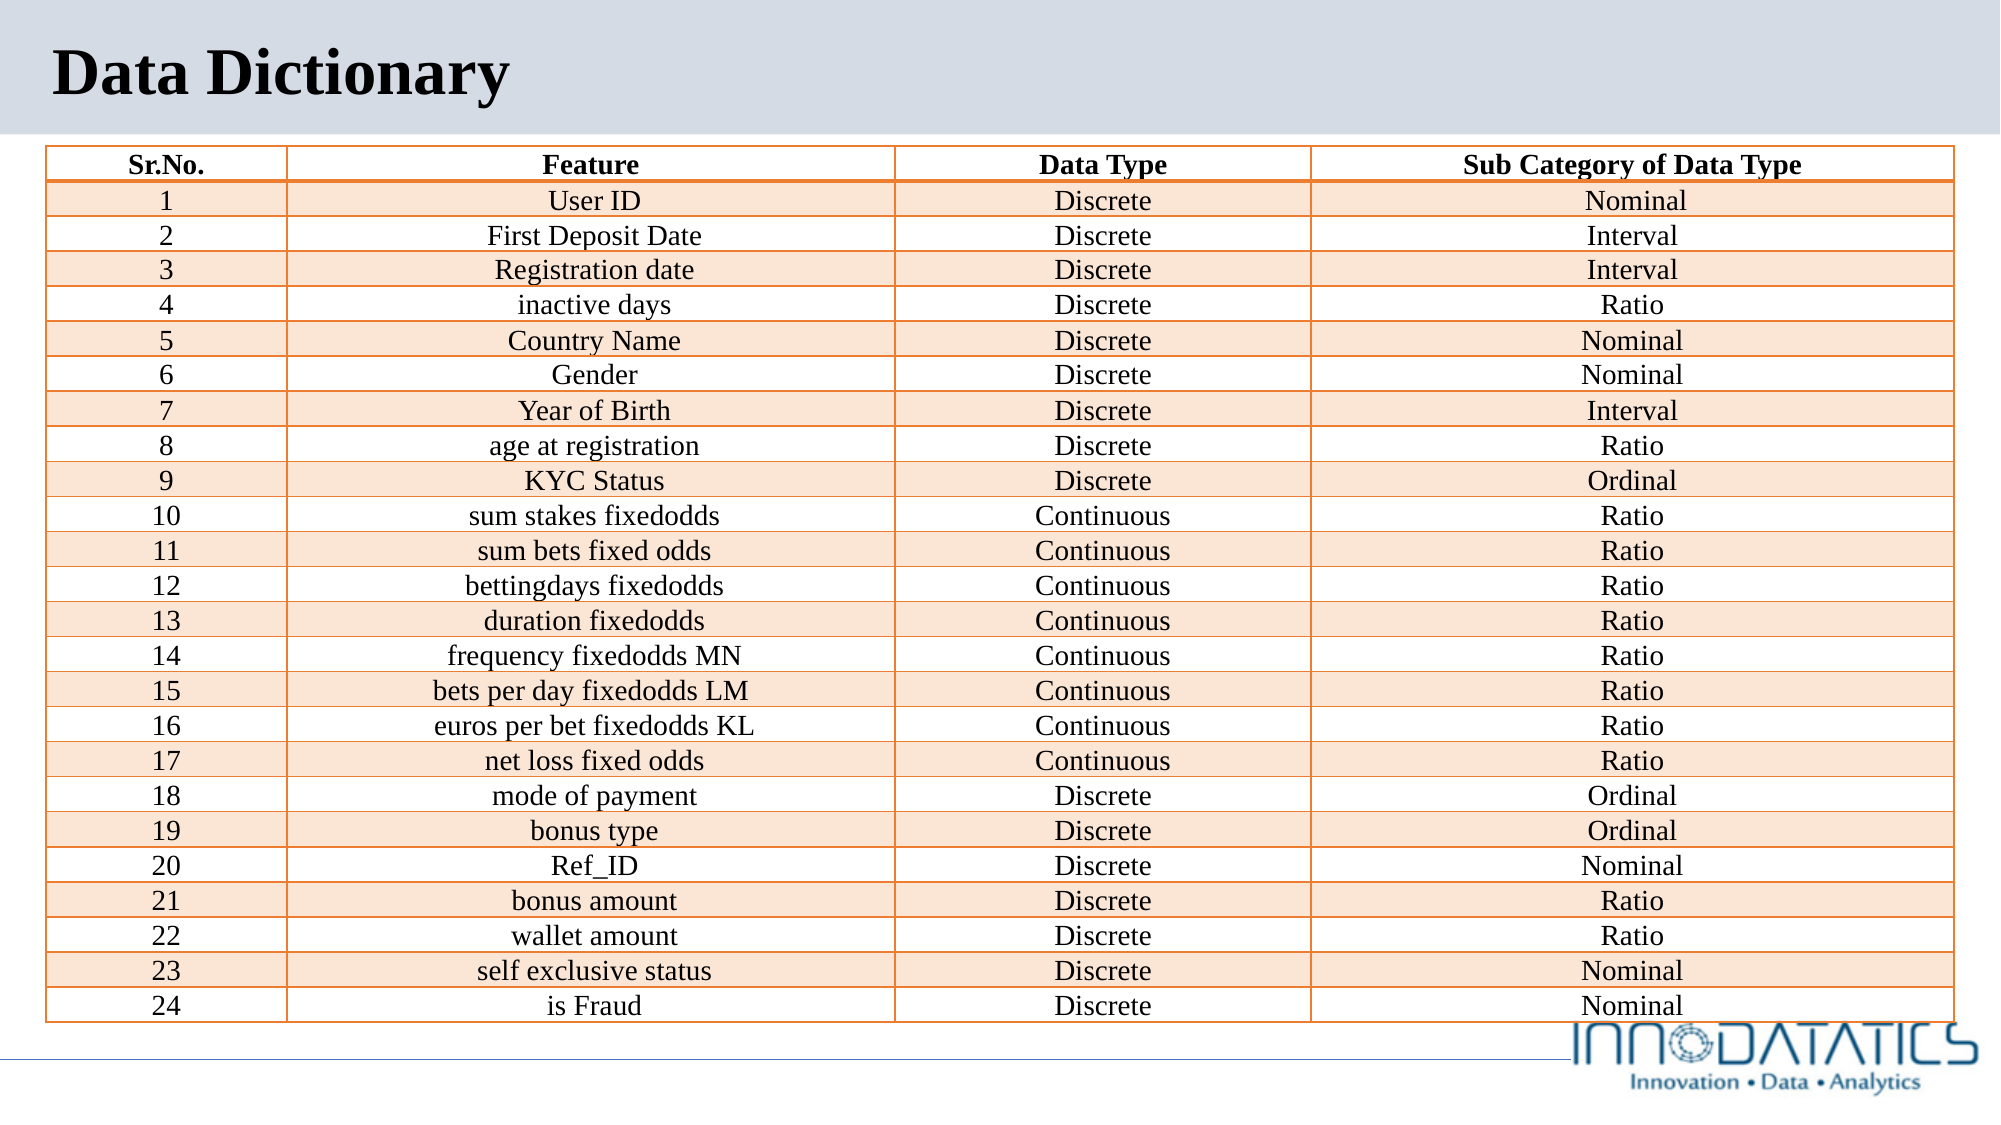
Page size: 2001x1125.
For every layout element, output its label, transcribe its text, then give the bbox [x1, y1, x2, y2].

table_cell 2 [47, 217, 286, 250]
table_cell Registration date [288, 252, 894, 285]
table_cell 14 [47, 637, 286, 671]
table_cell duration fixedodds [288, 602, 894, 636]
table_cell Ordinal [1312, 777, 1953, 811]
table_cell Discrete [896, 848, 1310, 881]
table_cell inactive days [288, 287, 894, 320]
table_cell Discrete [896, 777, 1310, 811]
table_cell Nominal [1312, 322, 1953, 355]
table_cell Nominal [1312, 357, 1953, 390]
picture [1571, 990, 1998, 1124]
table_cell First Deposit Date [288, 217, 894, 250]
table_cell 24 [47, 988, 286, 1021]
table_cell 23 [47, 953, 286, 986]
table_cell Year of Birth [288, 392, 894, 425]
table_cell Ratio [1312, 497, 1953, 531]
table_cell Ratio [1312, 427, 1953, 461]
table_cell 20 [47, 848, 286, 881]
table_cell 1 [47, 183, 286, 215]
table_cell Ratio [1312, 918, 1953, 951]
table_cell Discrete [896, 287, 1310, 320]
table_cell Discrete [896, 462, 1310, 496]
table_cell 6 [47, 357, 286, 390]
table_cell Ratio [1312, 287, 1953, 320]
table_cell Interval [1312, 392, 1953, 425]
table_cell 18 [47, 777, 286, 811]
table_cell Continuous [896, 672, 1310, 706]
table_cell 12 [47, 567, 286, 601]
table_cell Gender [288, 357, 894, 390]
table_cell Discrete [896, 883, 1310, 916]
table_cell Discrete [896, 322, 1310, 355]
table_cell Continuous [896, 707, 1310, 741]
table_cell Ref_ID [288, 848, 894, 881]
title Data Dictionary [37, 0, 1763, 175]
table_cell Continuous [896, 602, 1310, 636]
table_header Sub Category of Data Type [1312, 147, 1953, 179]
table_cell 7 [47, 392, 286, 425]
table_cell Interval [1312, 217, 1953, 250]
table_header Feature [288, 147, 894, 179]
table_header Data Type [896, 147, 1310, 179]
table_cell 11 [47, 532, 286, 566]
table_cell mode of payment [288, 777, 894, 811]
table_cell sum stakes fixedodds [288, 497, 894, 531]
table_cell Ordinal [1312, 812, 1953, 846]
table_cell 15 [47, 672, 286, 706]
table_cell Discrete [896, 812, 1310, 846]
table_cell bonus amount [288, 883, 894, 916]
table_cell Country Name [288, 322, 894, 355]
table_cell Ratio [1312, 532, 1953, 566]
table_cell User ID [288, 183, 894, 215]
table_cell Discrete [896, 953, 1310, 986]
table_cell bets per day fixedodds LM [288, 672, 894, 706]
table_cell 17 [47, 742, 286, 776]
table_cell Ordinal [1312, 462, 1953, 496]
table_cell Continuous [896, 567, 1310, 601]
table_cell 4 [47, 287, 286, 320]
table_cell 21 [47, 883, 286, 916]
table_cell is Fraud [288, 988, 894, 1021]
table_cell 9 [47, 462, 286, 496]
table_cell 13 [47, 602, 286, 636]
table_cell net loss fixed odds [288, 742, 894, 776]
table_cell 16 [47, 707, 286, 741]
table_cell sum bets fixed odds [288, 532, 894, 566]
table_cell 8 [47, 427, 286, 461]
table_cell euros per bet fixedodds KL [288, 707, 894, 741]
table_cell Discrete [896, 918, 1310, 951]
table_cell Ratio [1312, 637, 1953, 671]
table_cell 10 [47, 497, 286, 531]
table_cell Nominal [1312, 988, 1953, 1021]
table_cell Nominal [1312, 953, 1953, 986]
table_cell frequency fixedodds MN [288, 637, 894, 671]
table_cell Discrete [896, 427, 1310, 461]
table_cell Ratio [1312, 567, 1953, 601]
table_cell Discrete [896, 392, 1310, 425]
table_cell Continuous [896, 532, 1310, 566]
table_cell Nominal [1312, 848, 1953, 881]
table_cell 5 [47, 322, 286, 355]
table_cell Discrete [896, 183, 1310, 215]
table_cell KYC Status [288, 462, 894, 496]
table_cell Discrete [896, 217, 1310, 250]
table_cell Ratio [1312, 602, 1953, 636]
table_cell Continuous [896, 742, 1310, 776]
table_cell Interval [1312, 252, 1953, 285]
table_cell Continuous [896, 497, 1310, 531]
table_cell Discrete [896, 252, 1310, 285]
table_cell wallet amount [288, 918, 894, 951]
table_cell Continuous [896, 637, 1310, 671]
table_cell 19 [47, 812, 286, 846]
table_cell Nominal [1312, 183, 1953, 215]
table_cell Discrete [896, 988, 1310, 1021]
table_cell self exclusive status [288, 953, 894, 986]
table_cell Ratio [1312, 672, 1953, 706]
table_header Sr.No. [47, 147, 286, 179]
table_cell Ratio [1312, 883, 1953, 916]
table_cell age at registration [288, 427, 894, 461]
table_cell Ratio [1312, 707, 1953, 741]
table_cell bonus type [288, 812, 894, 846]
table_cell Ratio [1312, 742, 1953, 776]
table_cell bettingdays fixedodds [288, 567, 894, 601]
table_cell 3 [47, 252, 286, 285]
table_cell Discrete [896, 357, 1310, 390]
table_cell 22 [47, 918, 286, 951]
